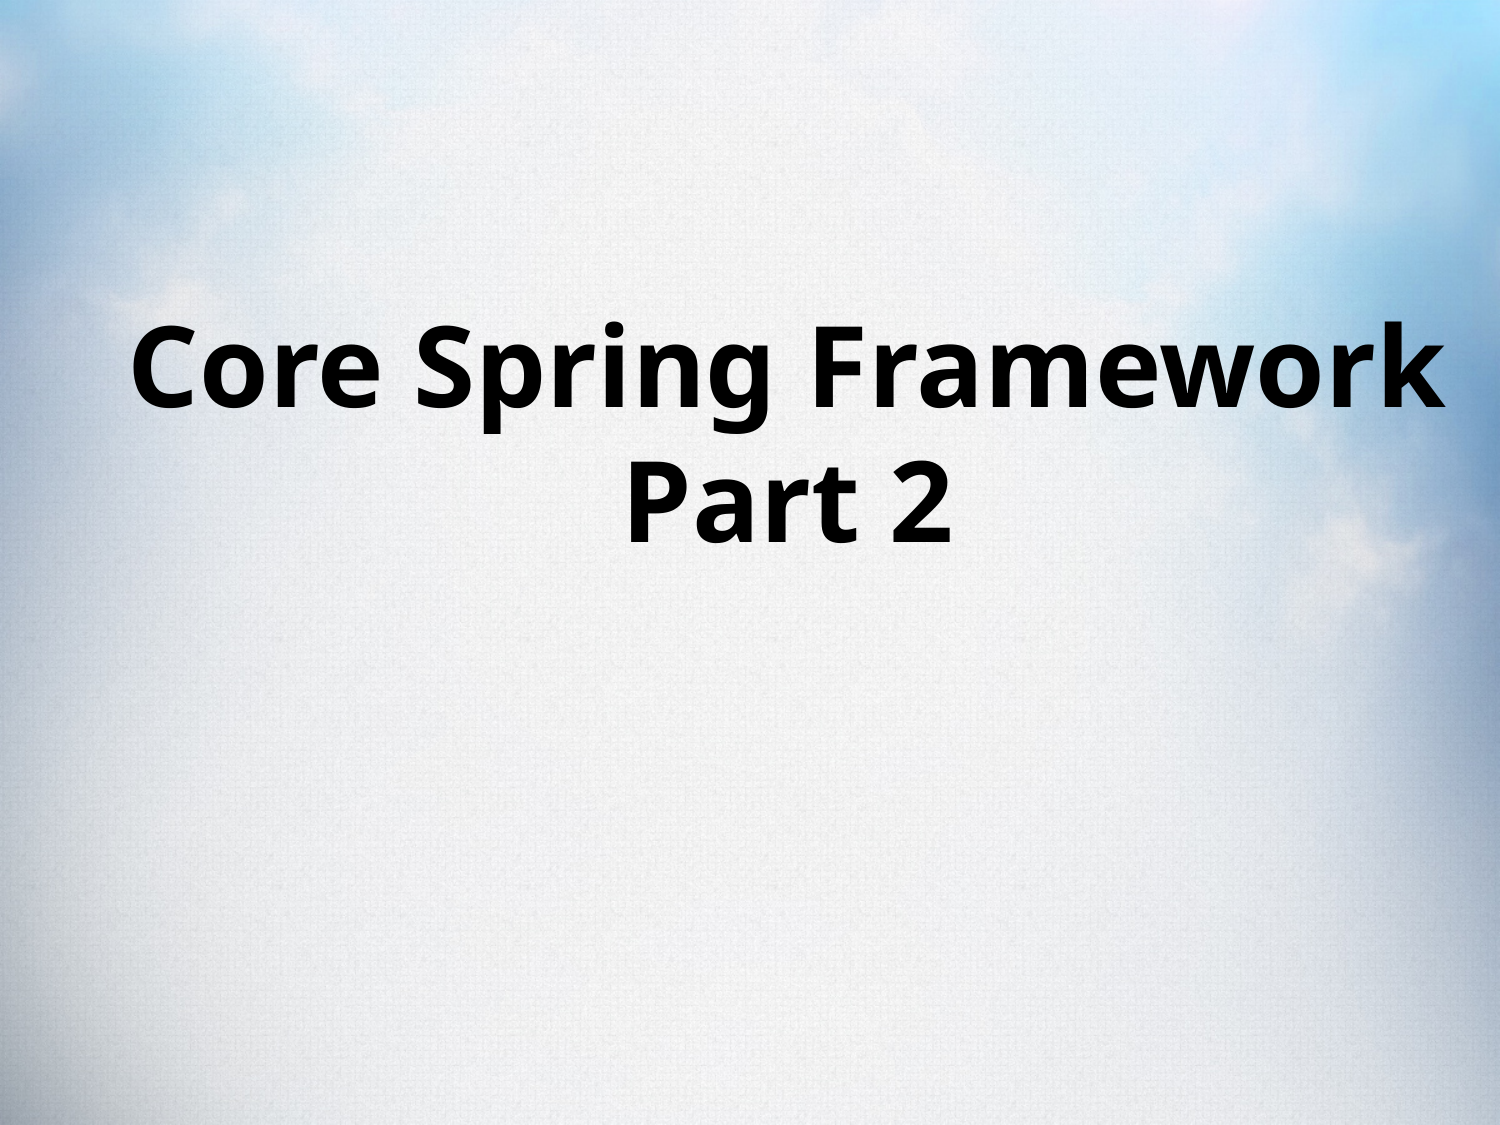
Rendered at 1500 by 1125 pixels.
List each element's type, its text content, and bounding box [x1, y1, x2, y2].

subtitle Core Spring Framework Part 2 [112, 287, 1463, 468]
picture [0, 0, 1500, 1125]
